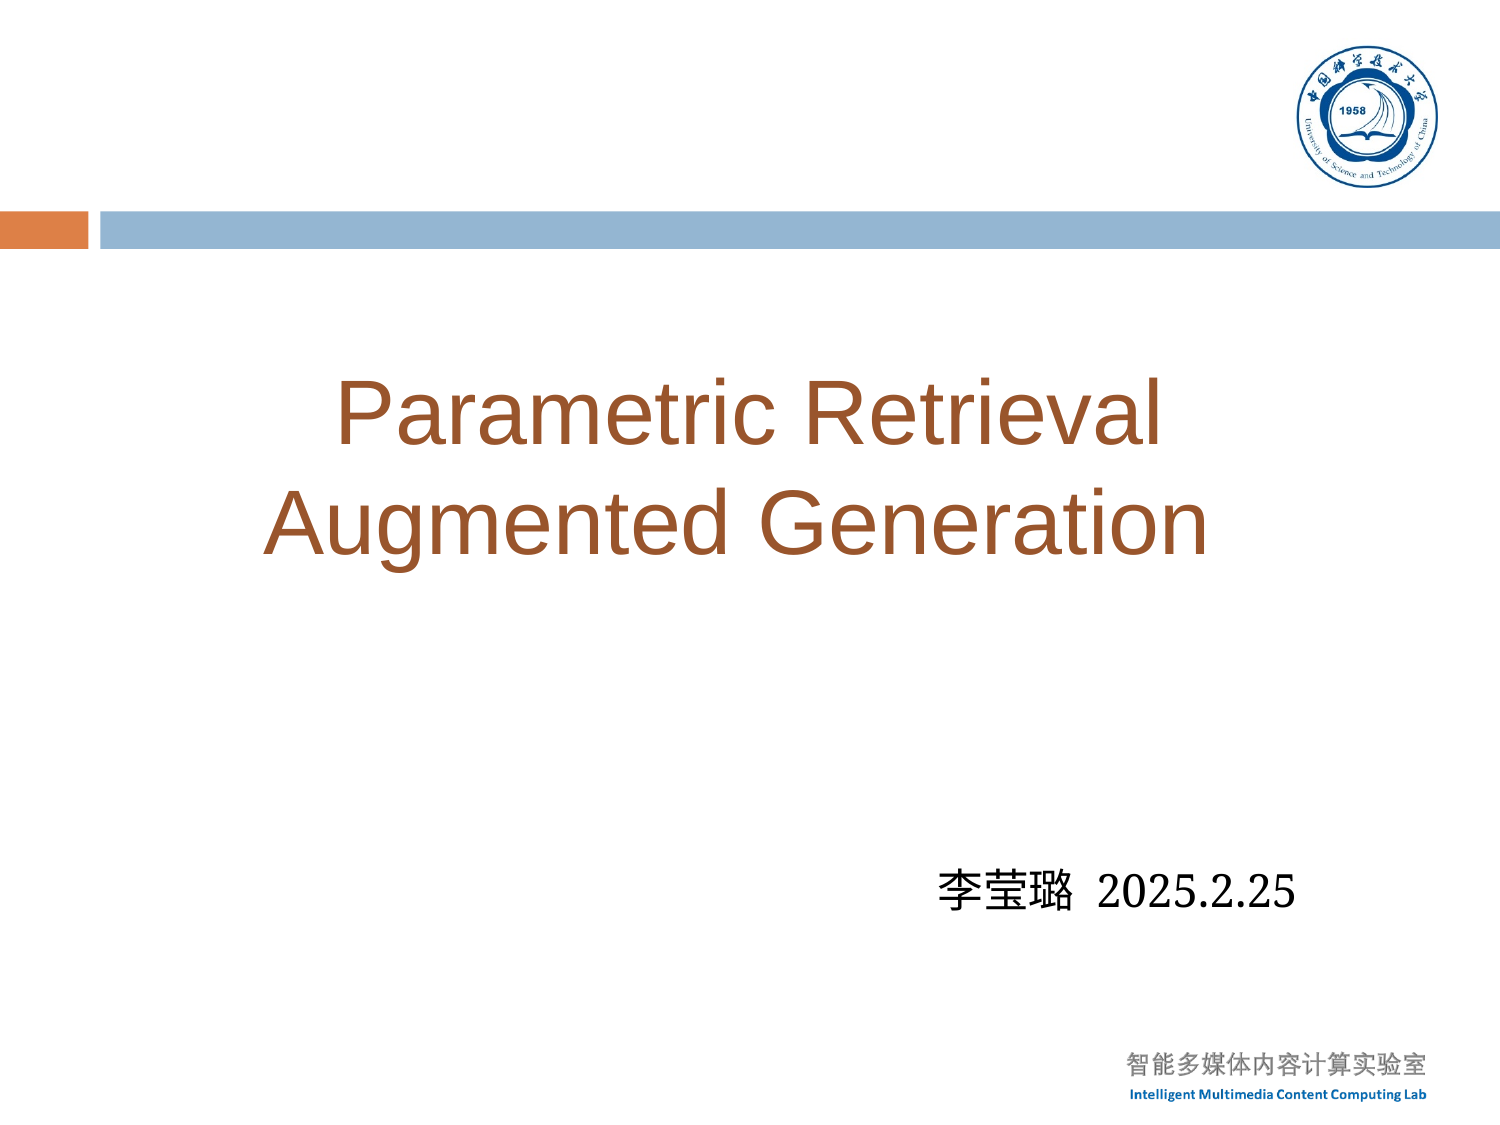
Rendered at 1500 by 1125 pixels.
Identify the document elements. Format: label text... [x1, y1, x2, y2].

subtitle 李莹璐 2025.2.25 [187, 691, 1313, 917]
title Parametric Retrieval Augmented Generation [76, 290, 1424, 691]
picture [1293, 38, 1438, 188]
picture [1122, 1020, 1456, 1125]
